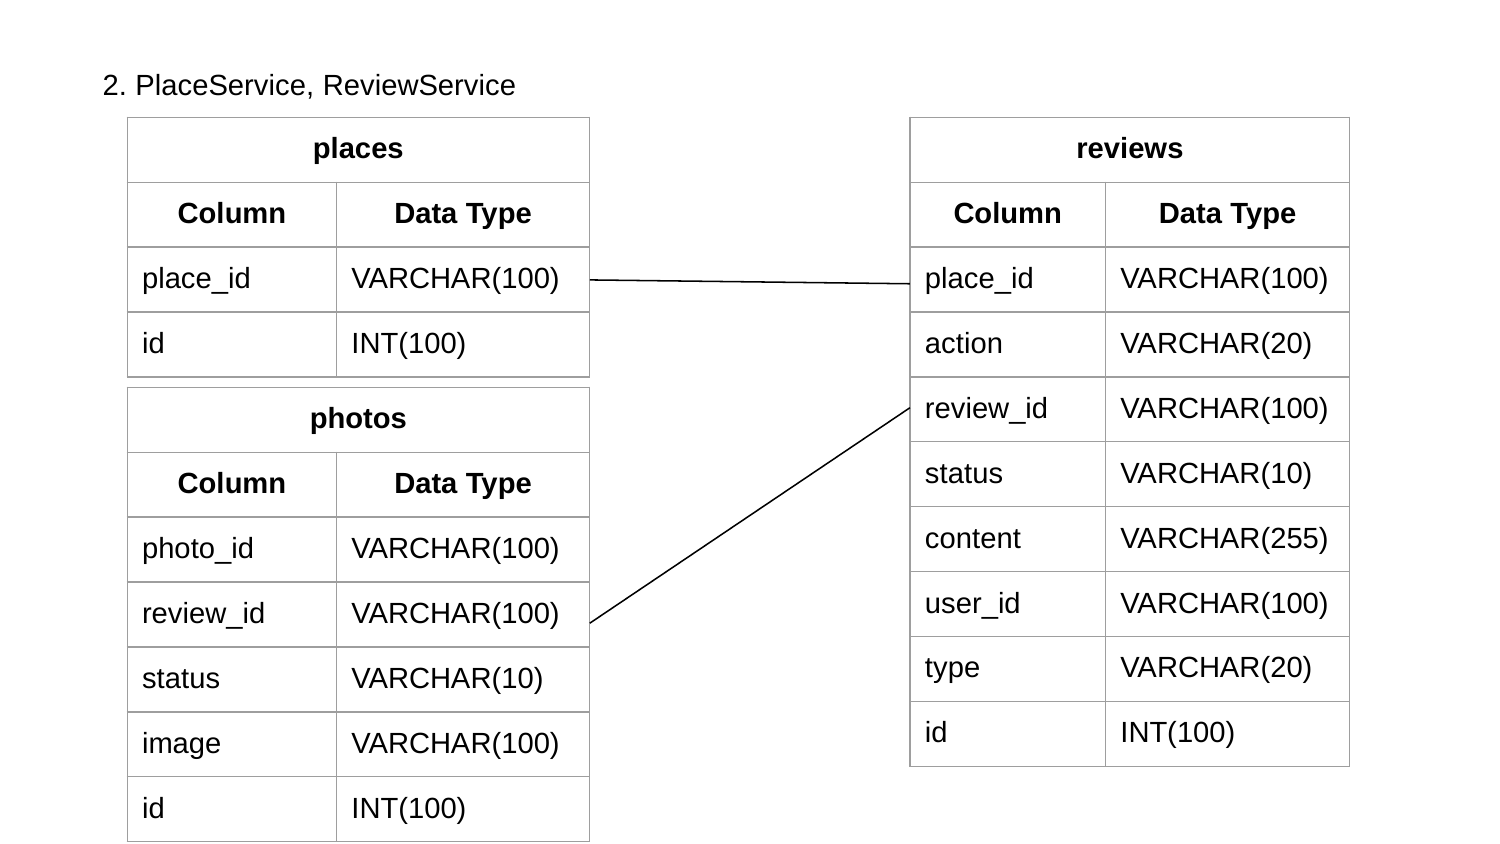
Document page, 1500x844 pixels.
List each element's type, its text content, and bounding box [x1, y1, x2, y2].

table_cell id [128, 777, 336, 841]
table_cell VARCHAR(100) [1106, 572, 1349, 636]
table_cell INT(100) [337, 313, 589, 376]
table_cell VARCHAR(100) [337, 583, 589, 646]
table_cell place_id [911, 248, 1105, 311]
table_cell VARCHAR(100) [1106, 378, 1349, 441]
table_cell id [128, 313, 336, 376]
table_cell Column [128, 183, 336, 246]
table_cell content [915, 507, 1105, 571]
table_cell Data Type [337, 453, 584, 516]
table_cell Data Type [337, 183, 589, 246]
table_cell Column [911, 183, 1105, 246]
table_cell status [915, 442, 1105, 506]
table_cell VARCHAR(100) [337, 248, 589, 311]
text_box 2. PlaceService, ReviewService [87, 51, 1000, 117]
table_cell VARCHAR(100) [1106, 248, 1349, 311]
table_cell action [911, 313, 1105, 376]
table_cell VARCHAR(20) [1106, 637, 1349, 701]
table_cell id [911, 702, 1105, 766]
table_cell INT(100) [1106, 702, 1349, 766]
table_cell VARCHAR(10) [337, 648, 589, 711]
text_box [589, 279, 911, 284]
table_cell VARCHAR(100) [337, 518, 584, 581]
table_cell VARCHAR(20) [1106, 313, 1349, 376]
table_header places [128, 118, 589, 182]
table_cell Column [128, 453, 336, 516]
table_cell VARCHAR(10) [1106, 442, 1349, 506]
table_cell INT(100) [337, 777, 589, 841]
table_cell image [128, 713, 336, 776]
table_cell review_id [128, 583, 336, 646]
table_cell photo_id [128, 518, 336, 581]
table_cell VARCHAR(100) [337, 713, 589, 776]
table_cell user_id [911, 572, 1105, 636]
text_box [589, 407, 911, 624]
table_cell place_id [128, 248, 336, 311]
table_header photos [128, 388, 589, 452]
table_cell type [911, 637, 1105, 701]
table_cell review_id [911, 378, 1105, 441]
table_cell VARCHAR(255) [1106, 507, 1349, 571]
table_cell Data Type [1106, 183, 1349, 246]
table_cell status [128, 648, 336, 711]
table_header reviews [911, 118, 1349, 182]
